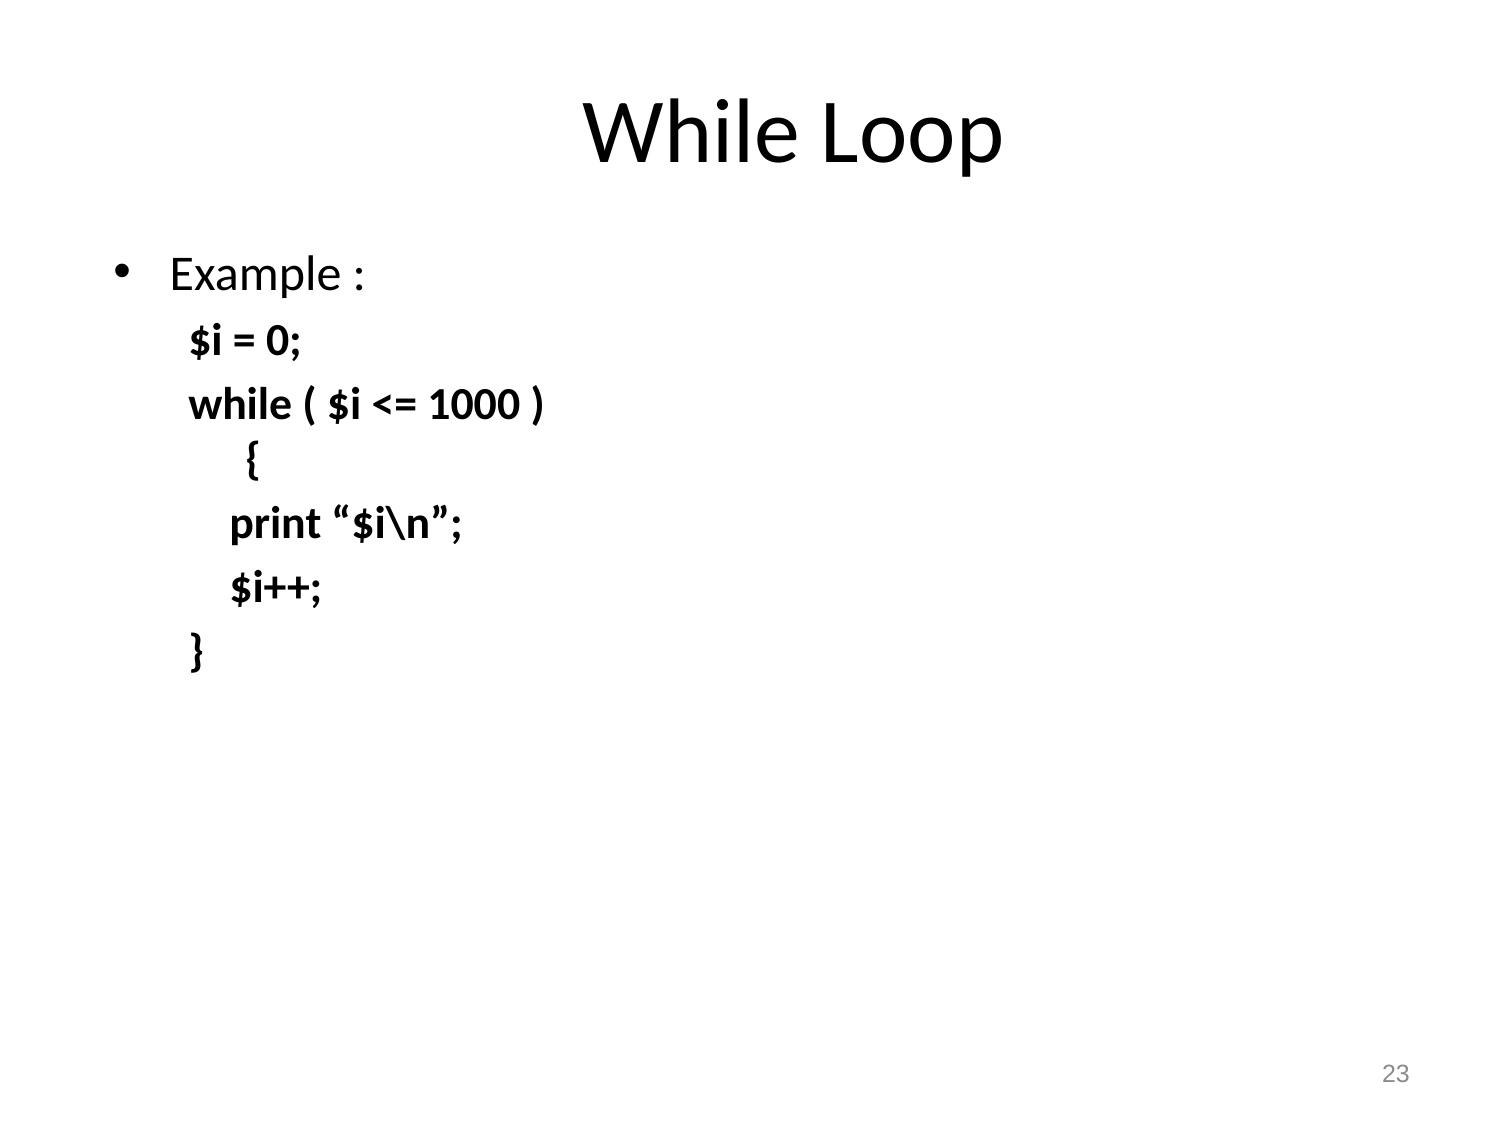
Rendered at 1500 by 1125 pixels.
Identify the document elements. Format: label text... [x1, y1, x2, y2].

title While Loop [189, 47, 1399, 204]
slide_number 23 [1074, 1042, 1425, 1103]
list Example : $i = 0; while ( $i <= 1000 ) { print “$i\n”; $i++; } [113, 240, 1395, 949]
